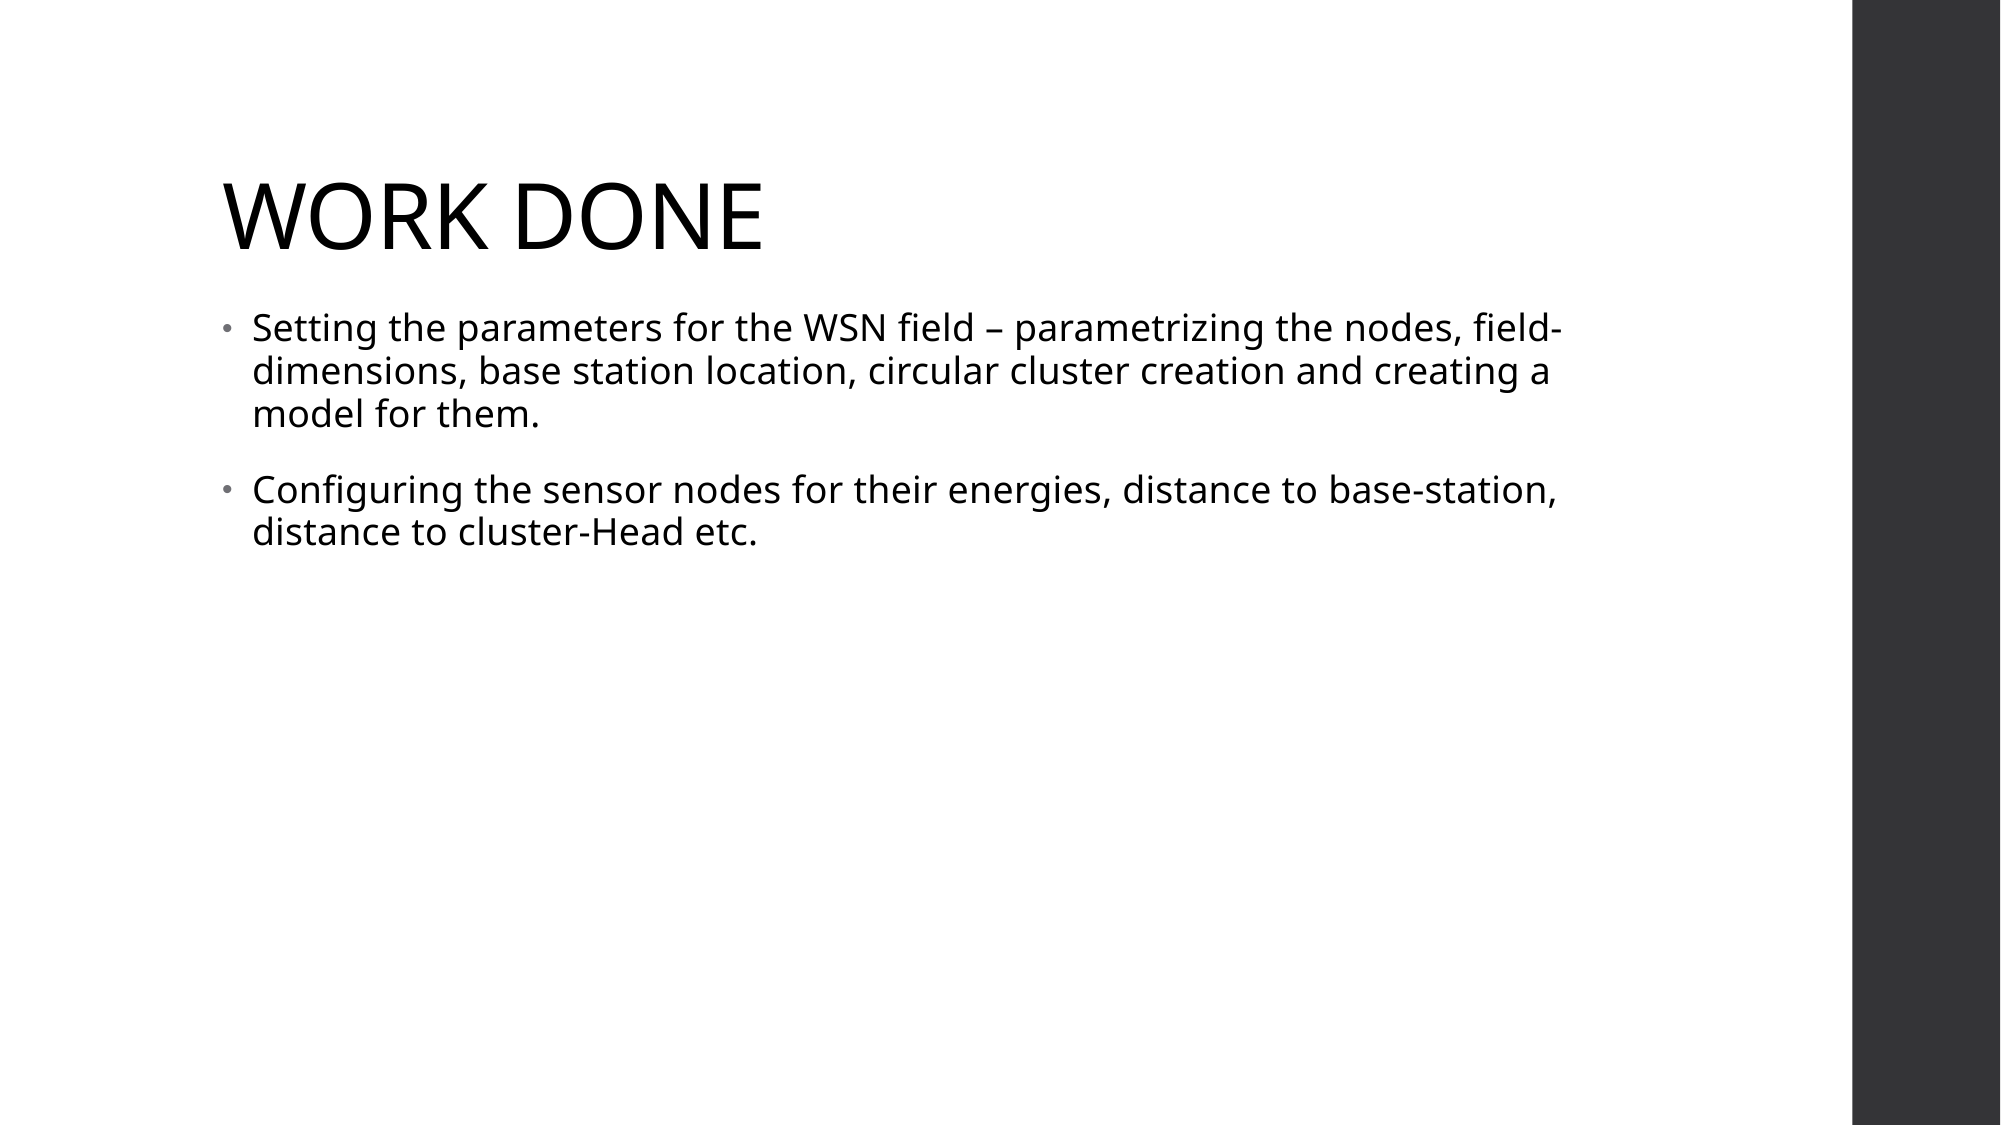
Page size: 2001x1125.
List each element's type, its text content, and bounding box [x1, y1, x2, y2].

list Setting the parameters for the WSN field – parametrizing the nodes, field-dimensions, base station location, circular cluster creation and creating a model for them. Configuring the sensor nodes for their energies, distance to base-station, distance to cluster-Head etc. [206, 299, 1617, 1014]
title WORK DONE [206, 60, 1797, 278]
